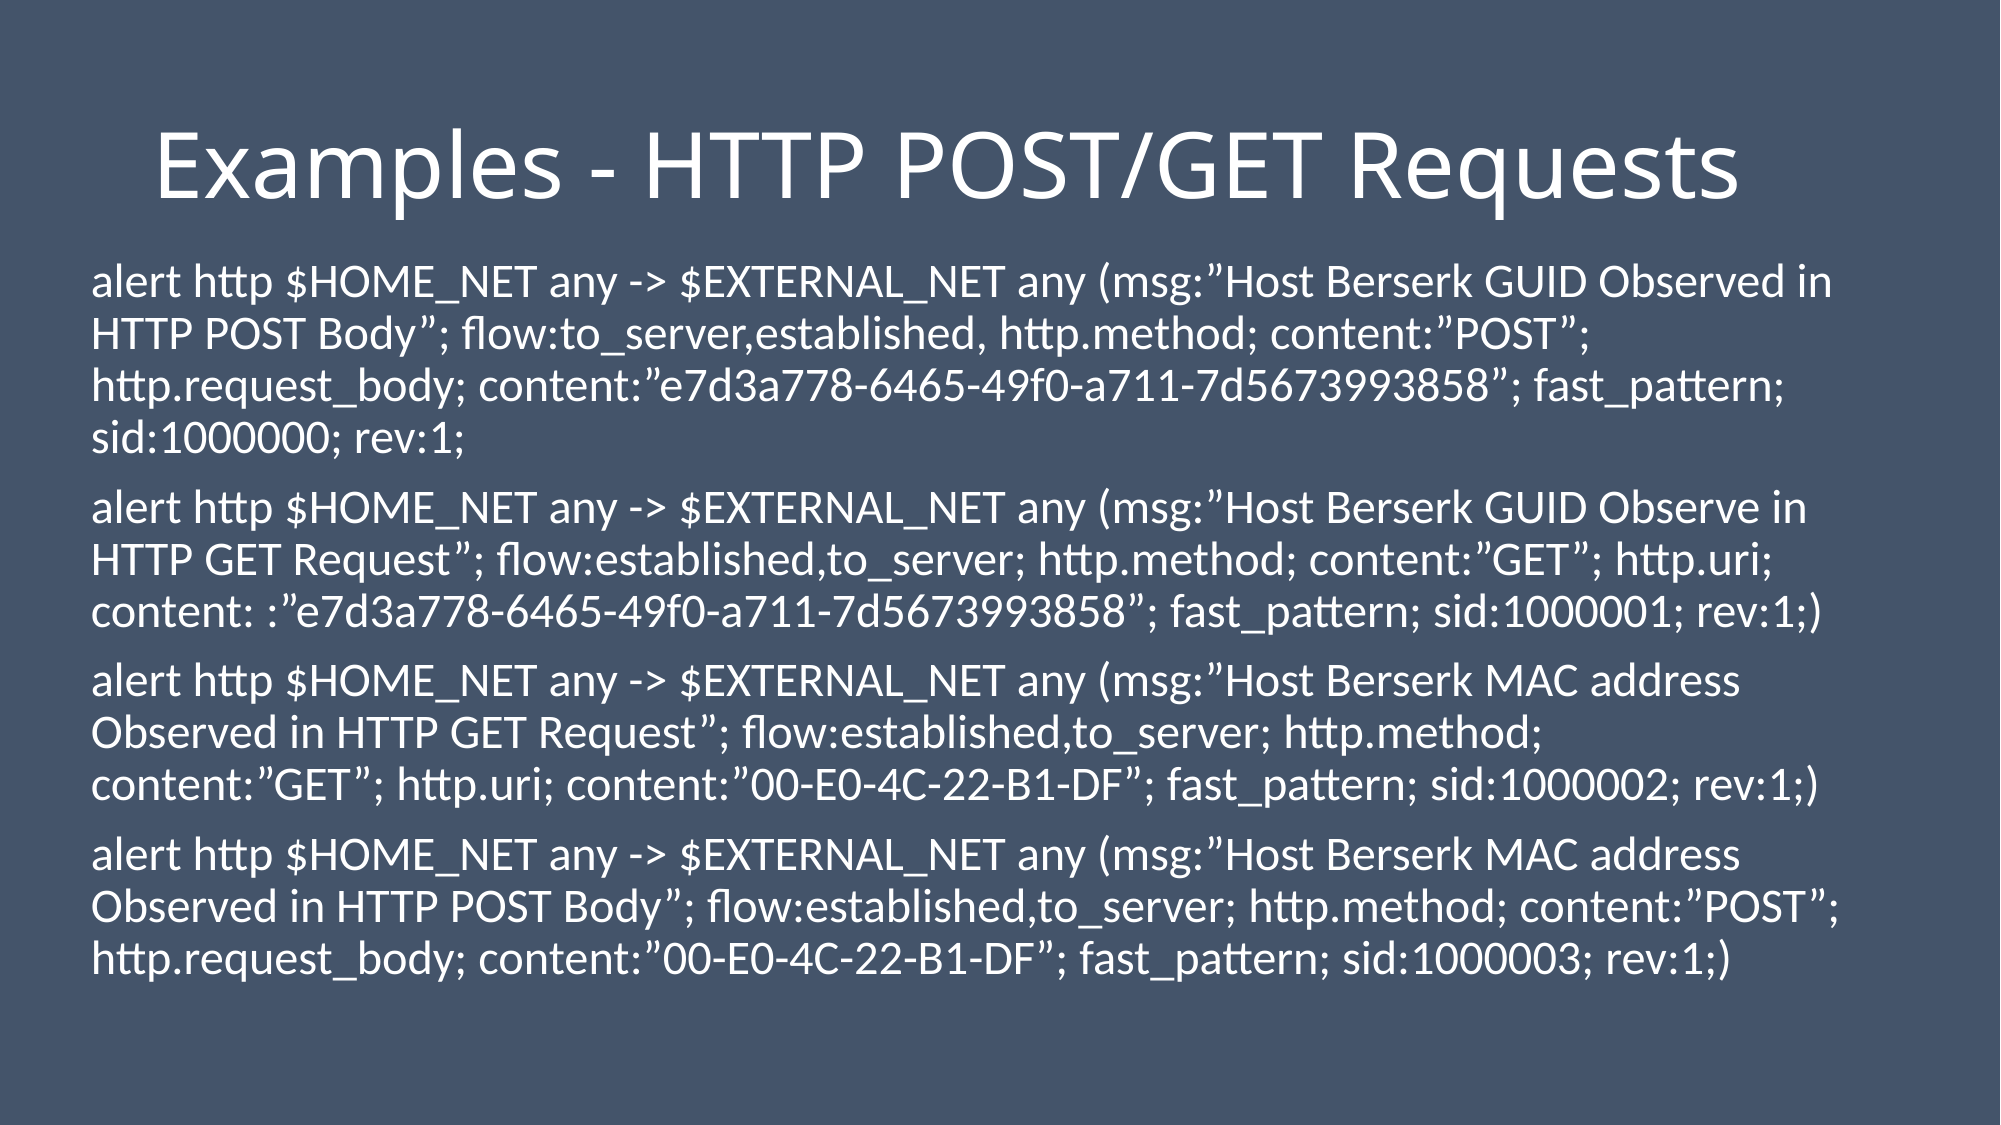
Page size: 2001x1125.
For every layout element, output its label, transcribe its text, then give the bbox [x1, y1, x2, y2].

list alert http $HOME_NET any -> $EXTERNAL_NET any (msg:”Host Berserk GUID Observed in HTTP POST Body”; flow:to_server,established, http.method; content:”POST”; http.request_body; content:”e7d3a778-6465-49f0-a711-7d5673993858”; fast_pattern; sid:1000000; rev:1; alert http $HOME_NET any -> $EXTERNAL_NET any (msg:”Host Berserk GUID Observe in HTTP GET Request”; flow:established,to_server; http.method; content:”GET”; http.uri; content: :”e7d3a778-6465-49f0-a711-7d5673993858”; fast_pattern; sid:1000001; rev:1;) alert http $HOME_NET any -> $EXTERNAL_NET any (msg:”Host Berserk MAC address Observed in HTTP GET Request”; flow:established,to_server; http.method; content:”GET”; http.uri; content:”00-E0-4C-22-B1-DF”; fast_pattern; sid:1000002; rev:1;) alert http $HOME_NET any -> $EXTERNAL_NET any (msg:”Host Berserk MAC address Observed in HTTP POST Body”; flow:established,to_server; http.method; content:”POST”; http.request_body; content:”00-E0-4C-22-B1-DF”; fast_pattern; sid:1000003; rev:1;) [75, 248, 1863, 1014]
title Examples - HTTP POST/GET Requests [137, 59, 1863, 248]
